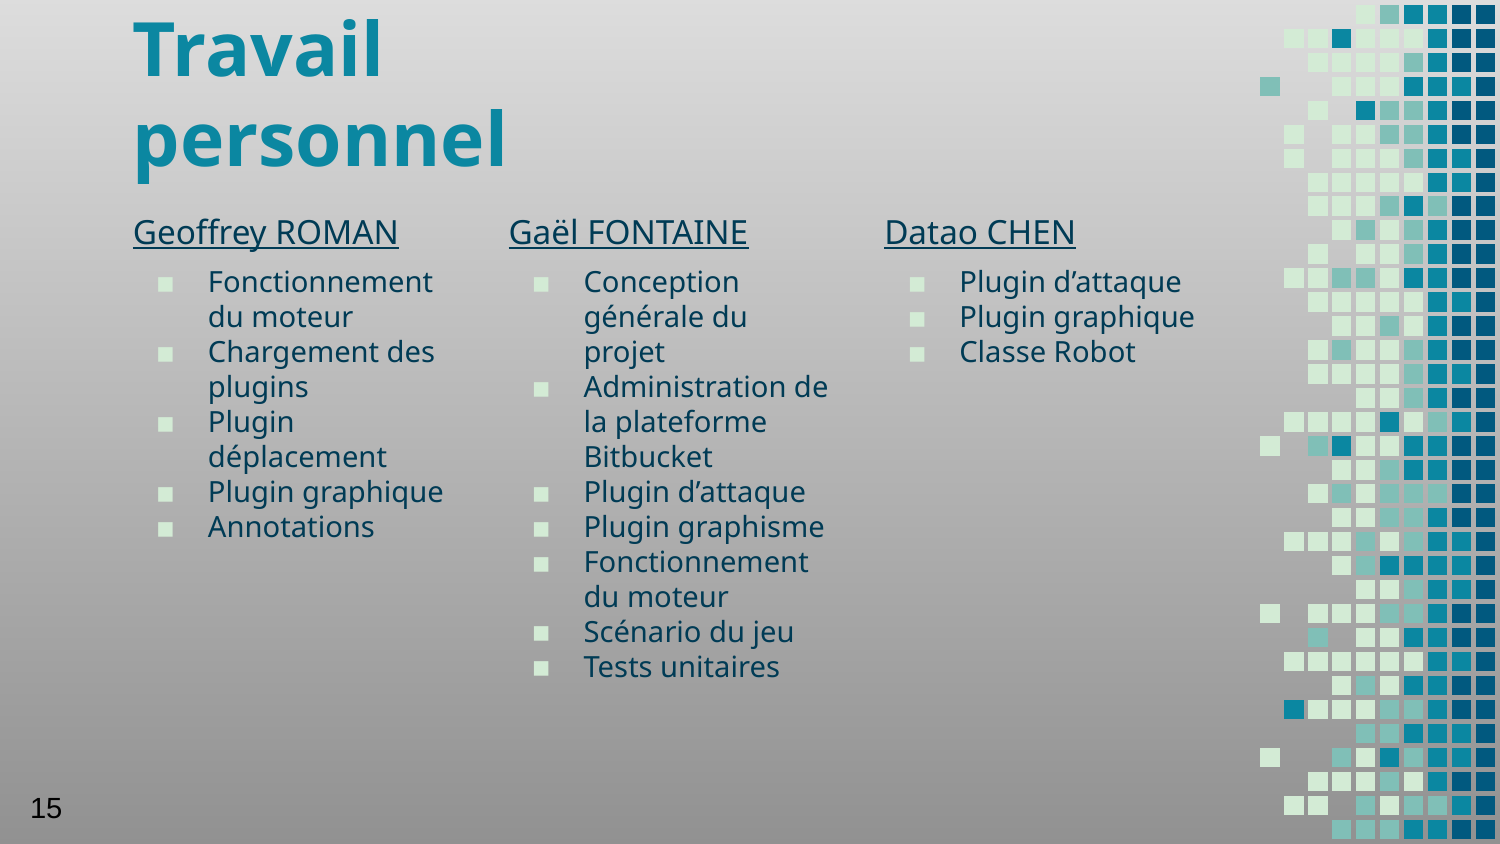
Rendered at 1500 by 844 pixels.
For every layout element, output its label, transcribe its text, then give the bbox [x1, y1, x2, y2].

list Geoffrey ROMAN Fonctionnement du moteur Chargement des plugins Plugin déplacement Plugin graphique Annotations [117, 196, 476, 796]
slide_number ‹#› [15, 774, 105, 839]
title Travail personnel [117, 55, 688, 197]
list Datao CHEN Plugin d’attaque Plugin graphique Classe Robot [869, 196, 1227, 796]
list Gaël FONTAINE Conception générale du projet Administration de la plateforme Bitbucket Plugin d’attaque Plugin graphisme Fonctionnement du moteur Scénario du jeu Tests unitaires [493, 196, 852, 796]
